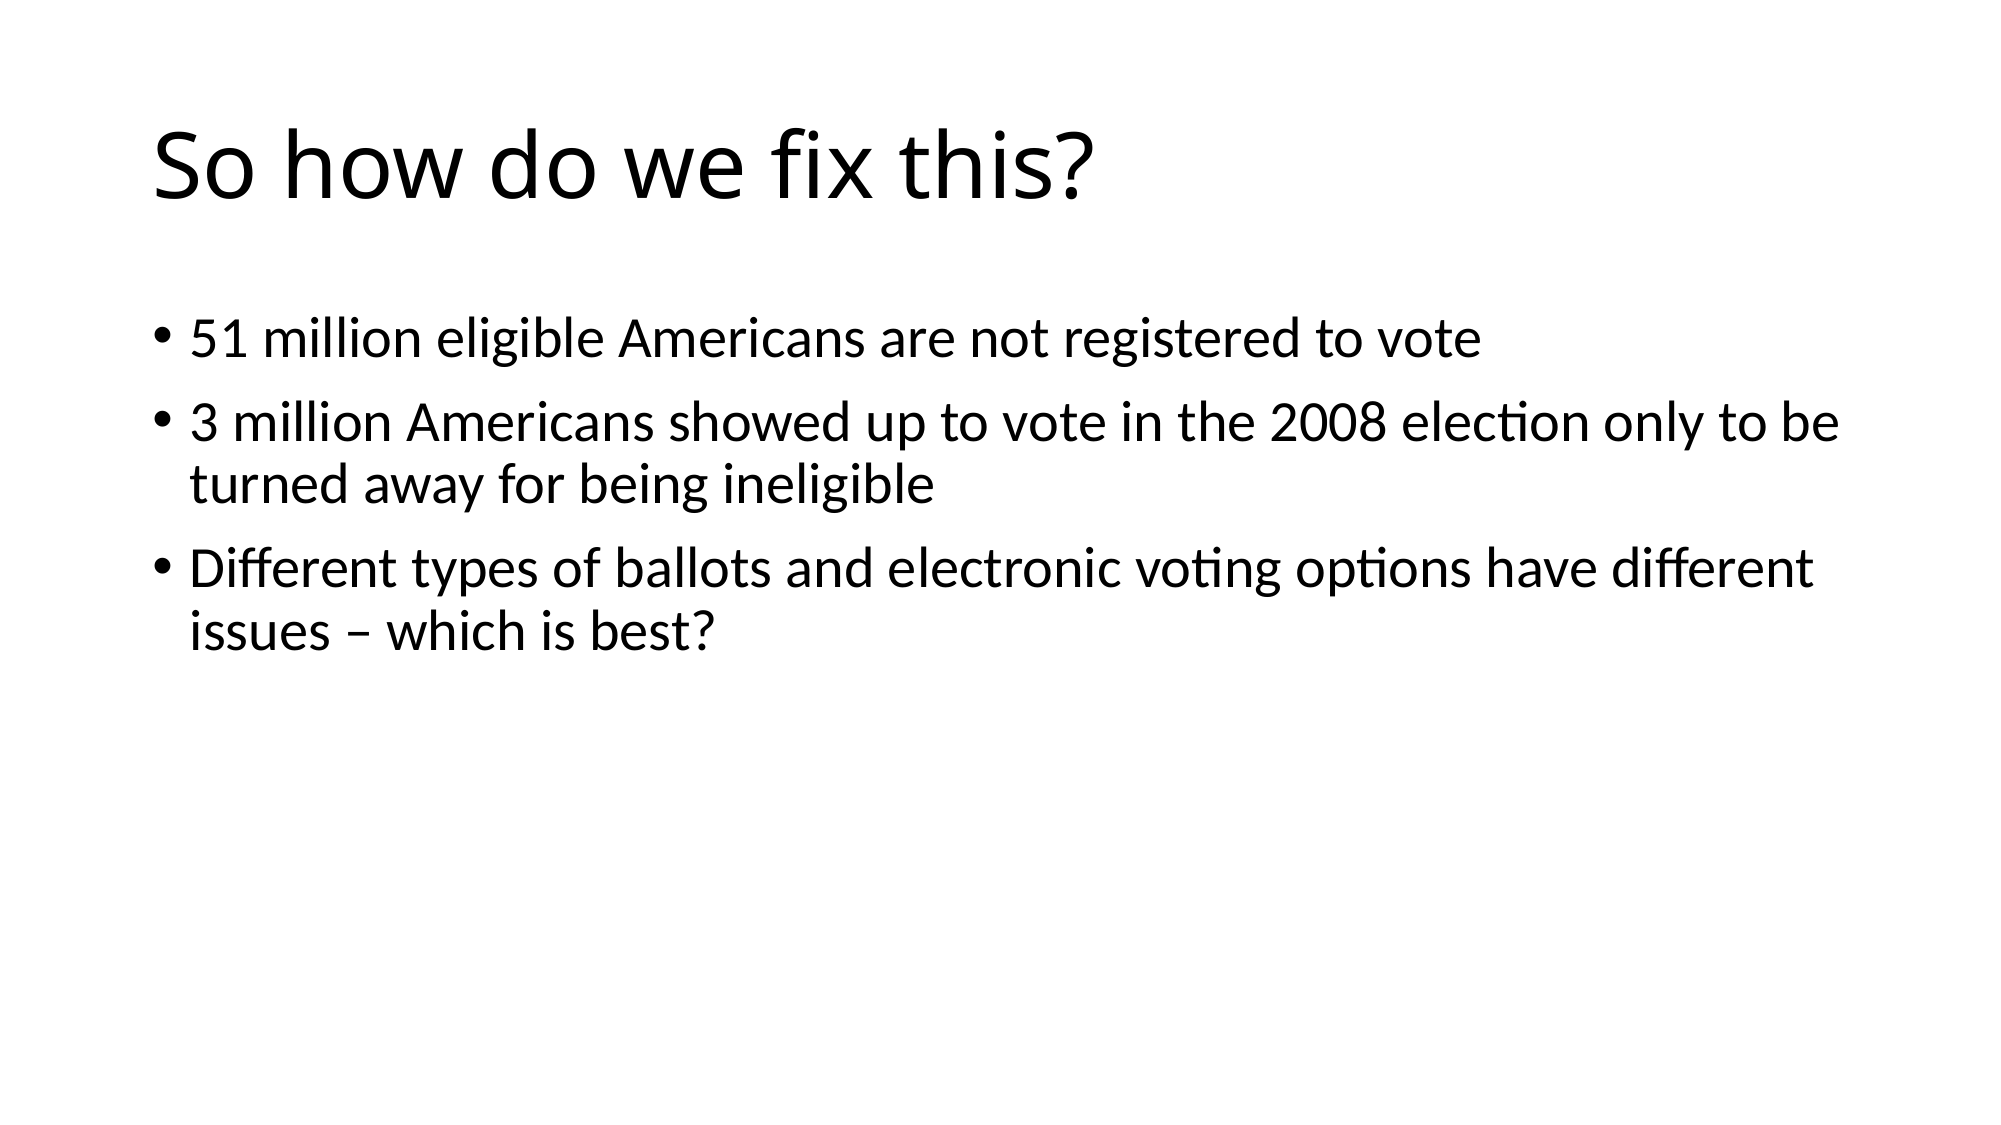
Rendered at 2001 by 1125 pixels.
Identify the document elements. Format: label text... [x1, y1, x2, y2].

list 51 million eligible Americans are not registered to vote 3 million Americans showed up to vote in the 2008 election only to be turned away for being ineligible Different types of ballots and electronic voting options have different issues – which is best? [137, 299, 1863, 1014]
title So how do we fix this? [137, 59, 1863, 278]
